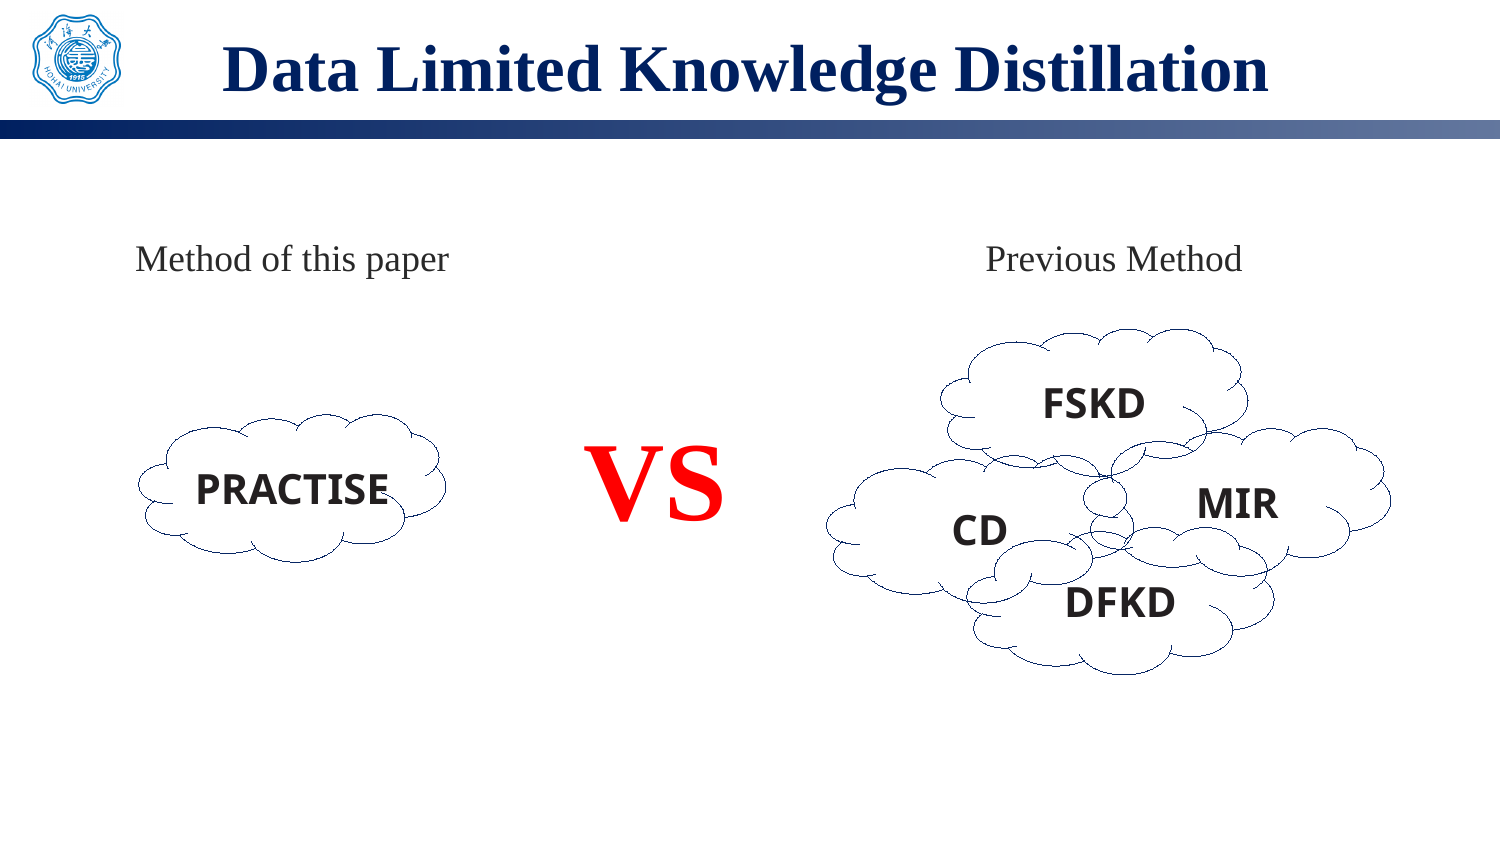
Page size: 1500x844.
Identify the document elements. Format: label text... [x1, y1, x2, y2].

text_box [145, 508, 405, 563]
text_box Method of this paper [120, 227, 465, 287]
text_box MIR [1092, 469, 1382, 534]
text_box CD [835, 496, 1092, 561]
text_box [947, 423, 1198, 477]
text_box [940, 384, 949, 413]
text_box [1266, 581, 1275, 617]
title Data Limited Knowledge Distillation [11, 17, 1483, 112]
text_box [1239, 382, 1249, 419]
text_box [1111, 428, 1385, 479]
text_box FSKD [949, 369, 1239, 435]
text_box [854, 459, 1092, 496]
text_box [437, 467, 446, 505]
text_box [1083, 483, 1092, 512]
text_box PRACTISE [147, 455, 437, 520]
text_box [1120, 534, 1130, 538]
text_box [166, 414, 440, 465]
text_box VS [568, 400, 743, 551]
text_box [966, 582, 975, 611]
text_box [1382, 481, 1391, 519]
text_box DFKD [975, 567, 1266, 633]
text_box [973, 621, 1233, 675]
text_box [826, 510, 835, 539]
text_box [994, 527, 1268, 576]
text_box Previous Method [970, 227, 1258, 287]
text_box [833, 549, 996, 602]
text_box [138, 469, 147, 498]
text_box [968, 329, 1242, 380]
text_box [1231, 534, 1350, 571]
picture [29, 11, 124, 17]
